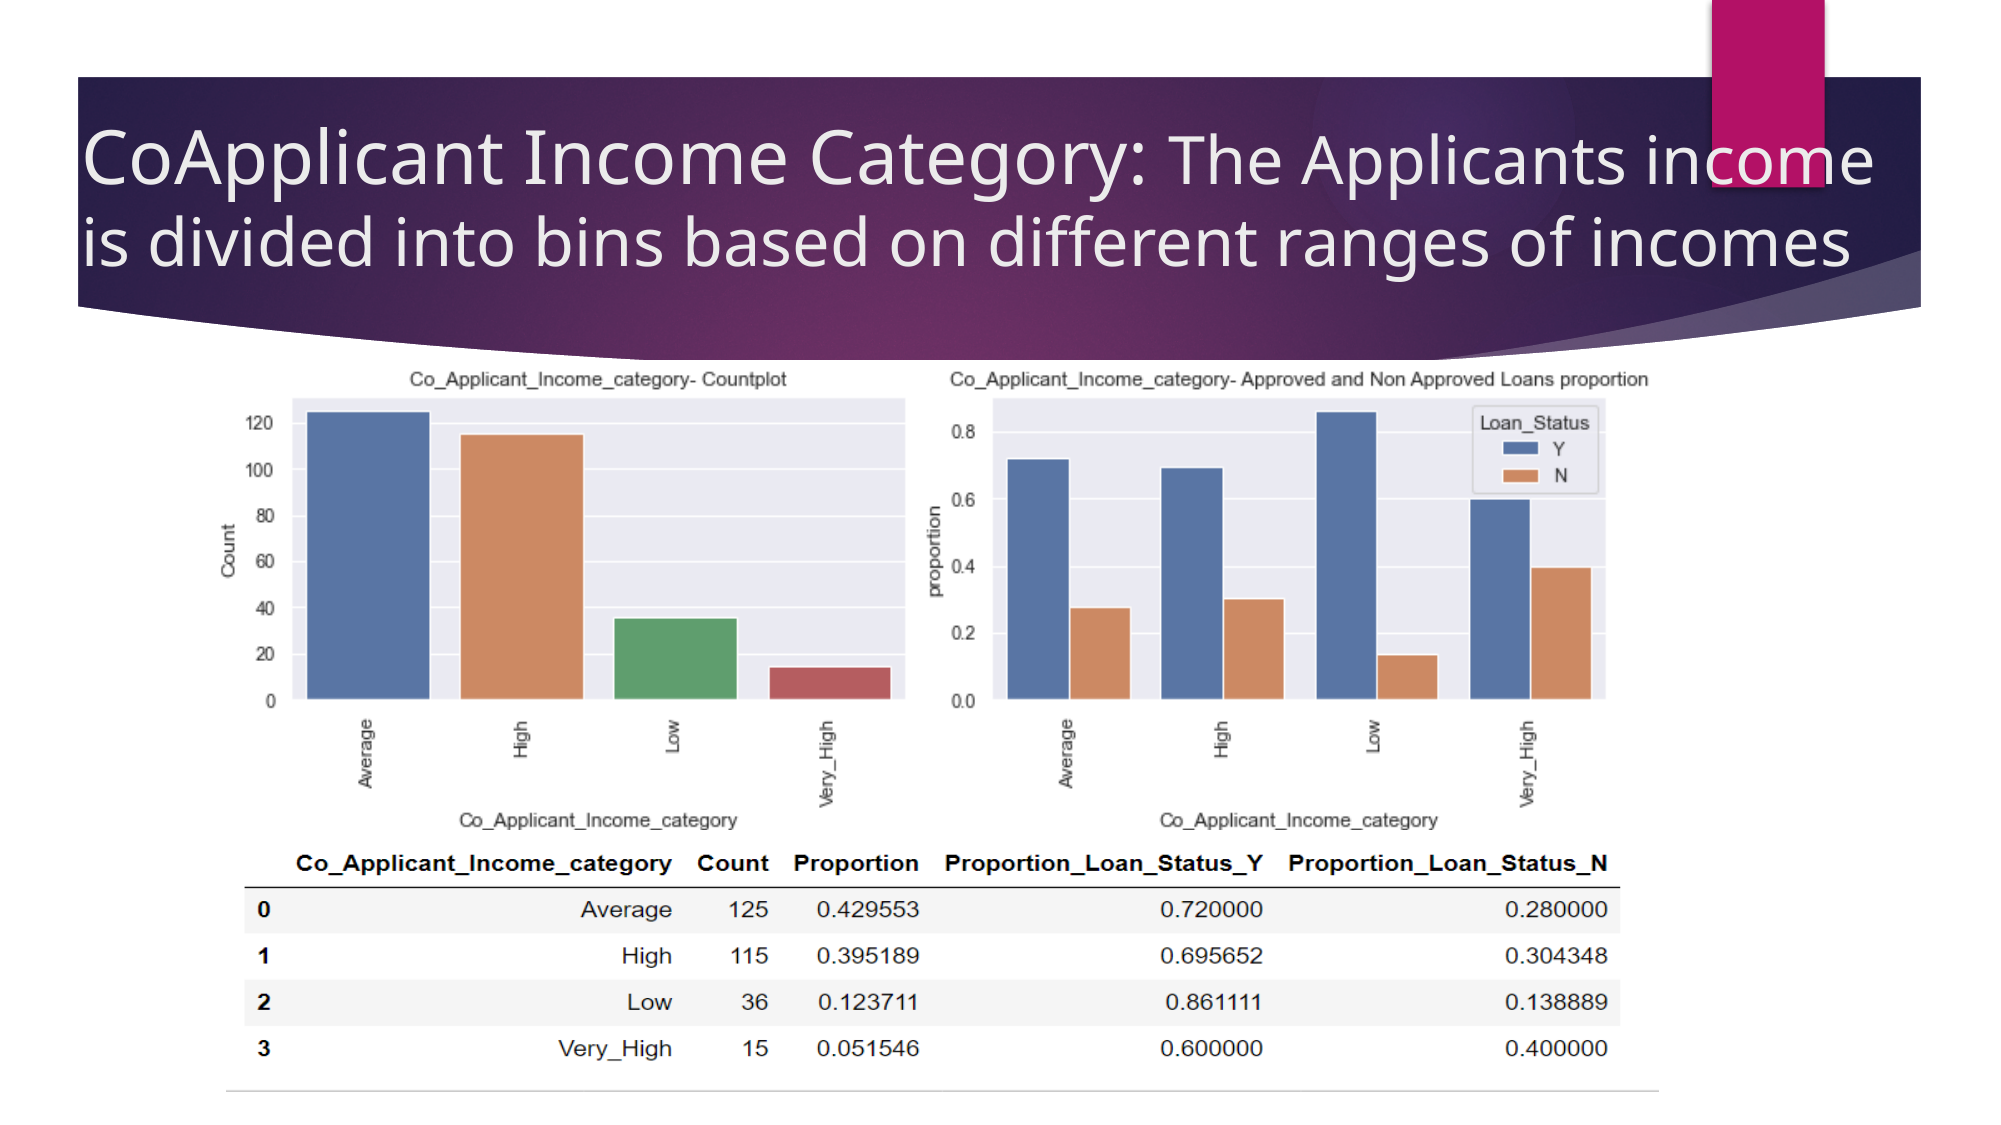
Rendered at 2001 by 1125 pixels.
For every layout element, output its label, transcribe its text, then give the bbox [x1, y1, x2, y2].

picture [226, 830, 1659, 1095]
title CoApplicant Income Category: The Applicants income is divided into bins based on different ranges of incomes [66, 125, 1916, 264]
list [210, 360, 1659, 844]
